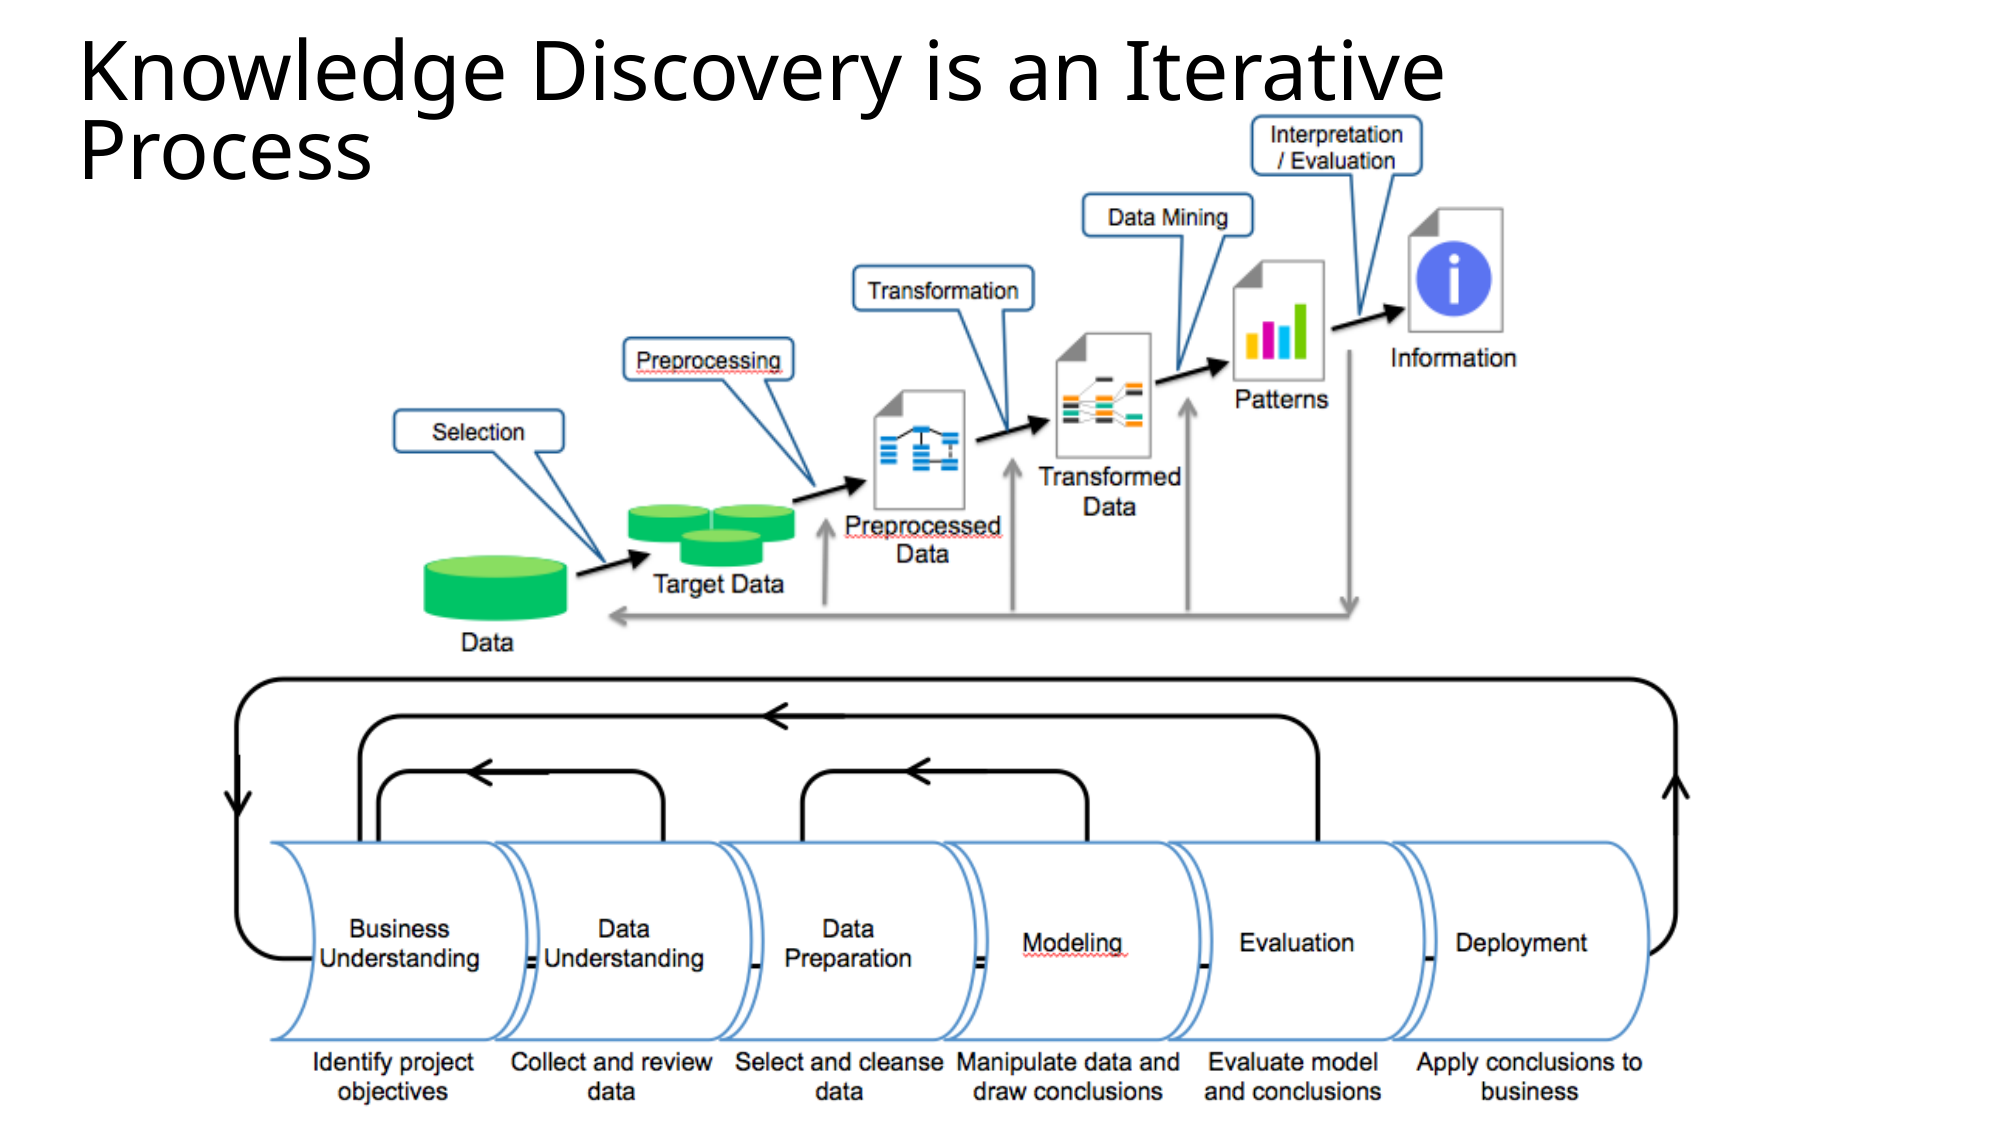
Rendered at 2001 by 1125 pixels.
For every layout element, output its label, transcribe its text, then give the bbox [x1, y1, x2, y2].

title Knowledge Discovery is an Iterative Process [62, 29, 1596, 205]
picture [221, 109, 1695, 1125]
